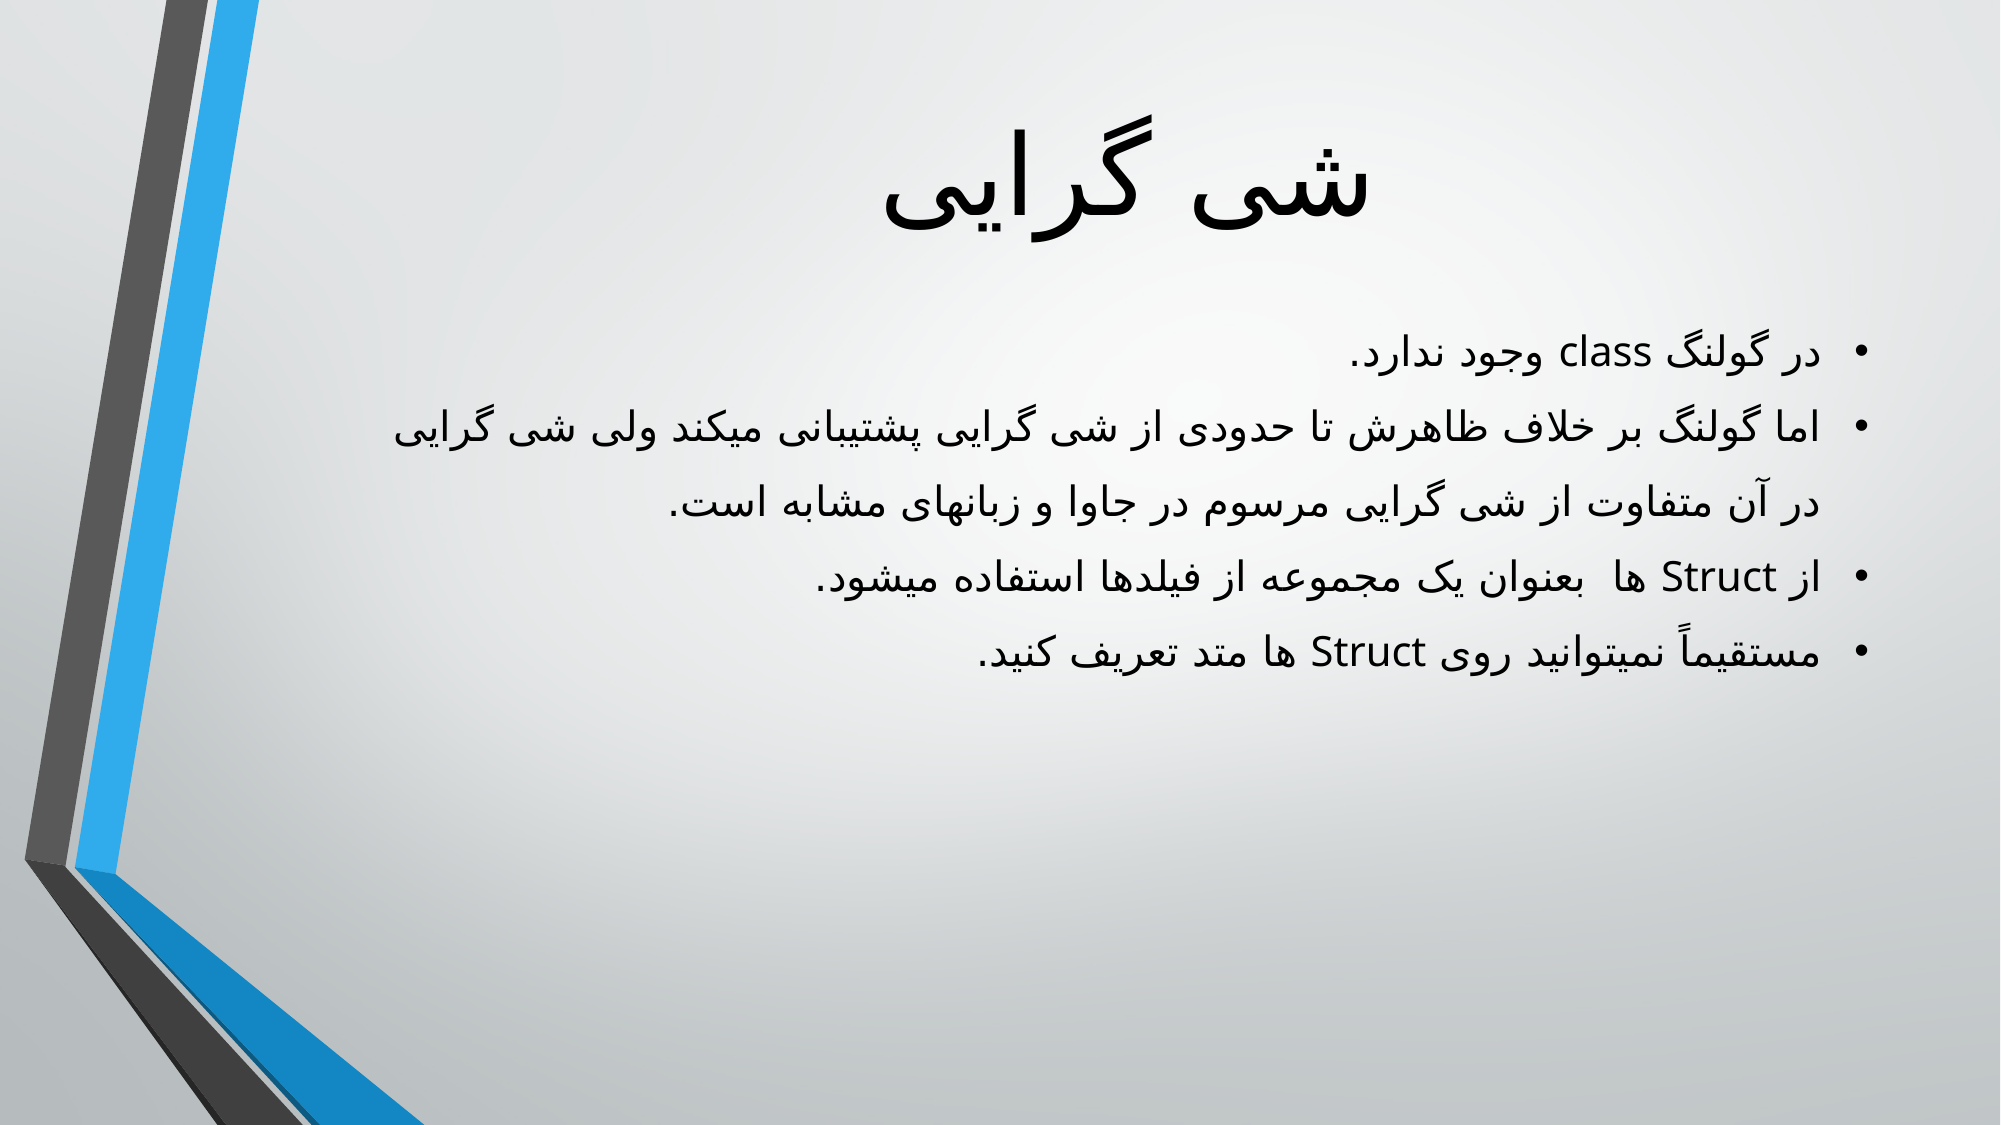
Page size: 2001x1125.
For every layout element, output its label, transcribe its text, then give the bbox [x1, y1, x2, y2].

text_box در گولنگ class وجود ندارد. اما گولنگ بر خلاف ظاهرش تا حدودی از شی گرایی پشتیبانی میکند ولی شی گرایی در آن متفاوت از شی گرایی مرسوم در جاوا و زبانهای مشابه است. از Struct ها بعنوان یک مجموعه از فیلدها استفاده میشود. مستقیماً نمیتوانید روی Struct ها متد تعریف کنید. [378, 292, 1884, 683]
text_box شی گرایی [865, 95, 1391, 246]
